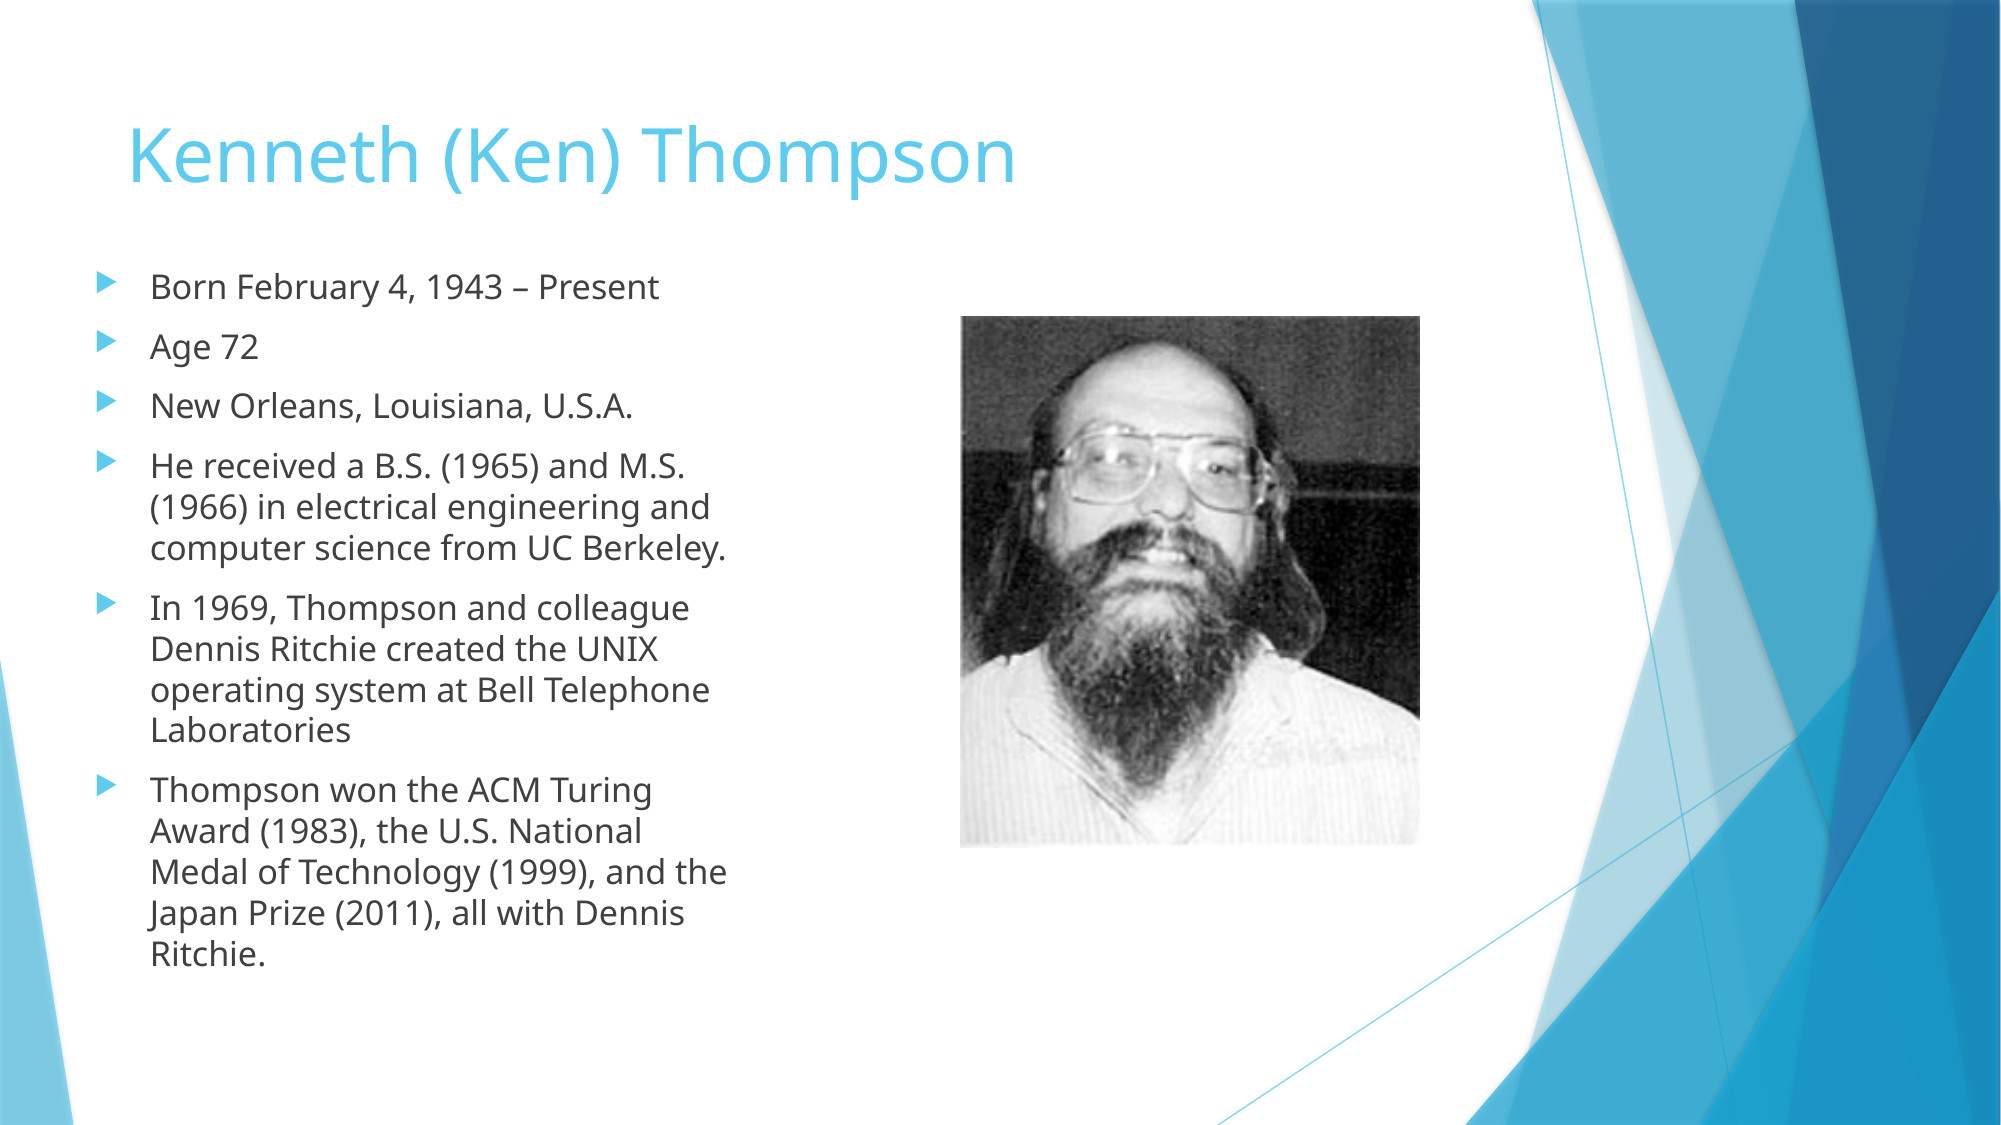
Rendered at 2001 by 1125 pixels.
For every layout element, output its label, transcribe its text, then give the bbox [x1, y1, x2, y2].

title Kenneth (Ken) Thompson [111, 99, 1522, 317]
list Born February 4, 1943 – Present Age 72 New Orleans, Louisiana, U.S.A. He received a B.S. (1965) and M.S. (1966) in electrical engineering and computer science from UC Berkeley. In 1969, Thompson and colleague Dennis Ritchie created the UNIX operating system at Bell Telephone Laboratories Thompson won the ACM Turing Award (1983), the U.S. National Medal of Technology (1999), and the Japan Prize (2011), all with Dennis Ritchie. [79, 257, 755, 1013]
picture [960, 316, 1420, 849]
